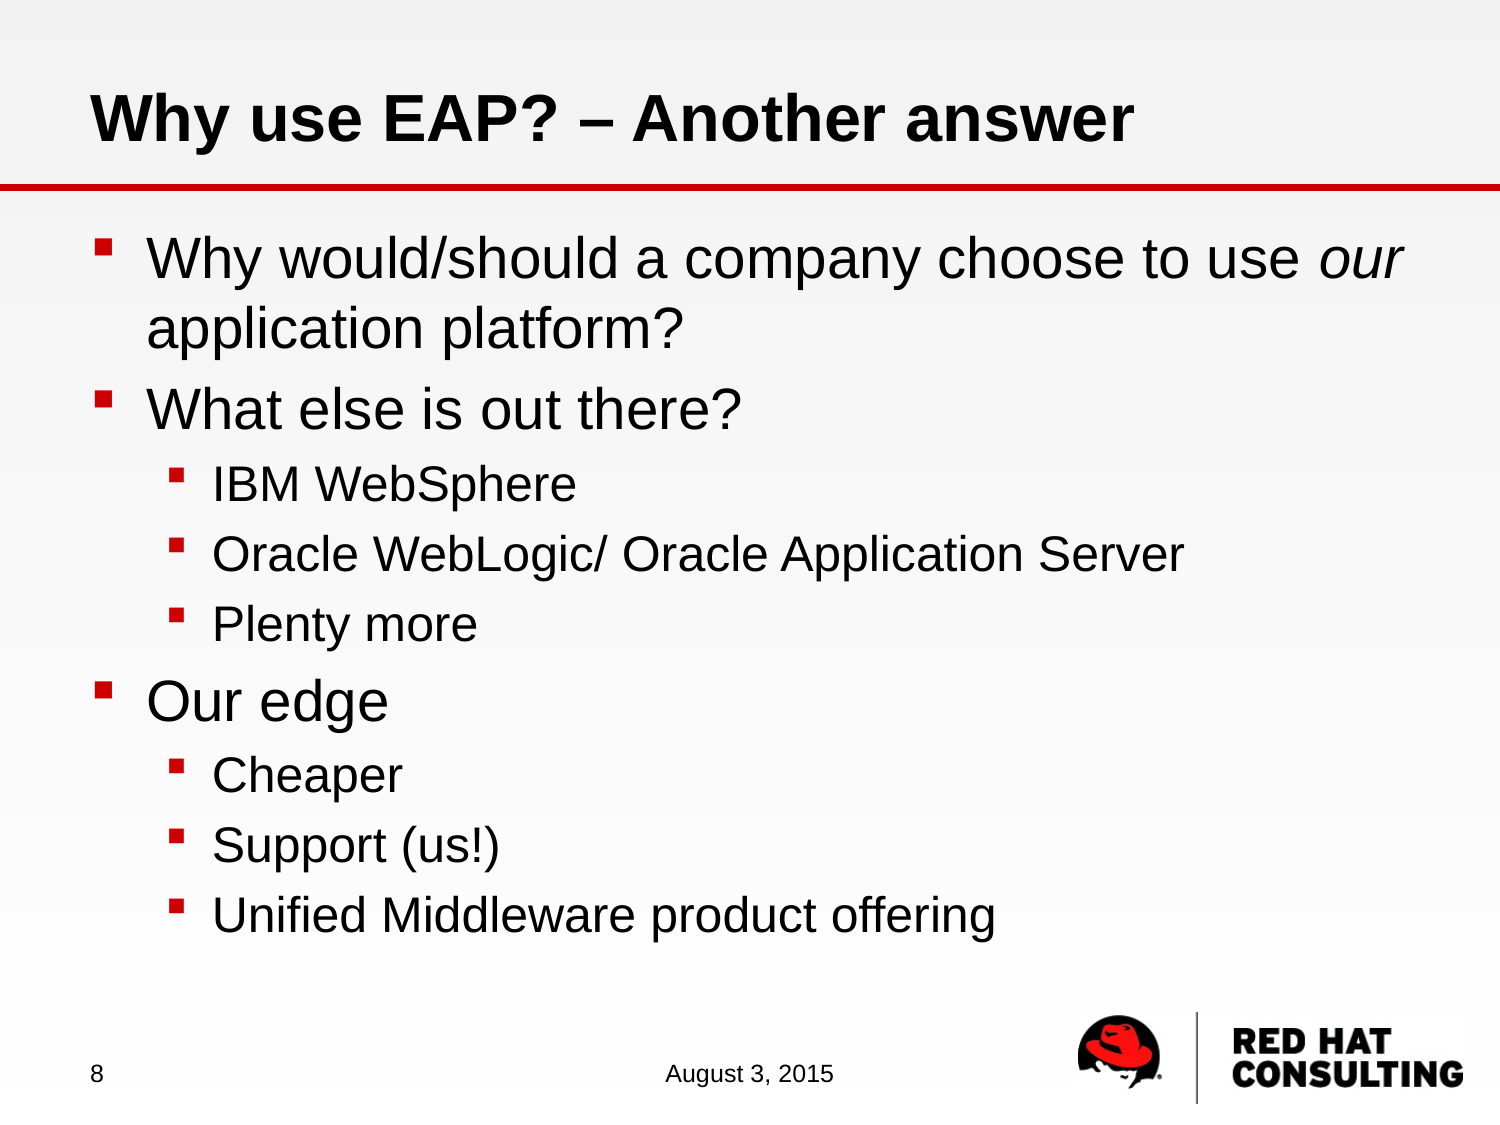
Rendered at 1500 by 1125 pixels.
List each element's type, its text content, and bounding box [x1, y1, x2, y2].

title Why use EAP? – Another answer [75, 50, 1425, 180]
picture [1078, 1012, 1463, 1104]
footer August 3, 2015 [512, 1042, 988, 1103]
list Why would/should a company choose to use our application platform? What else is out there? IBM WebSphere Oracle WebLogic/ Oracle Application Server Plenty more Our edge Cheaper Support (us!) Unified Middleware product offering [75, 212, 1425, 1005]
slide_number 8 [75, 1042, 425, 1103]
